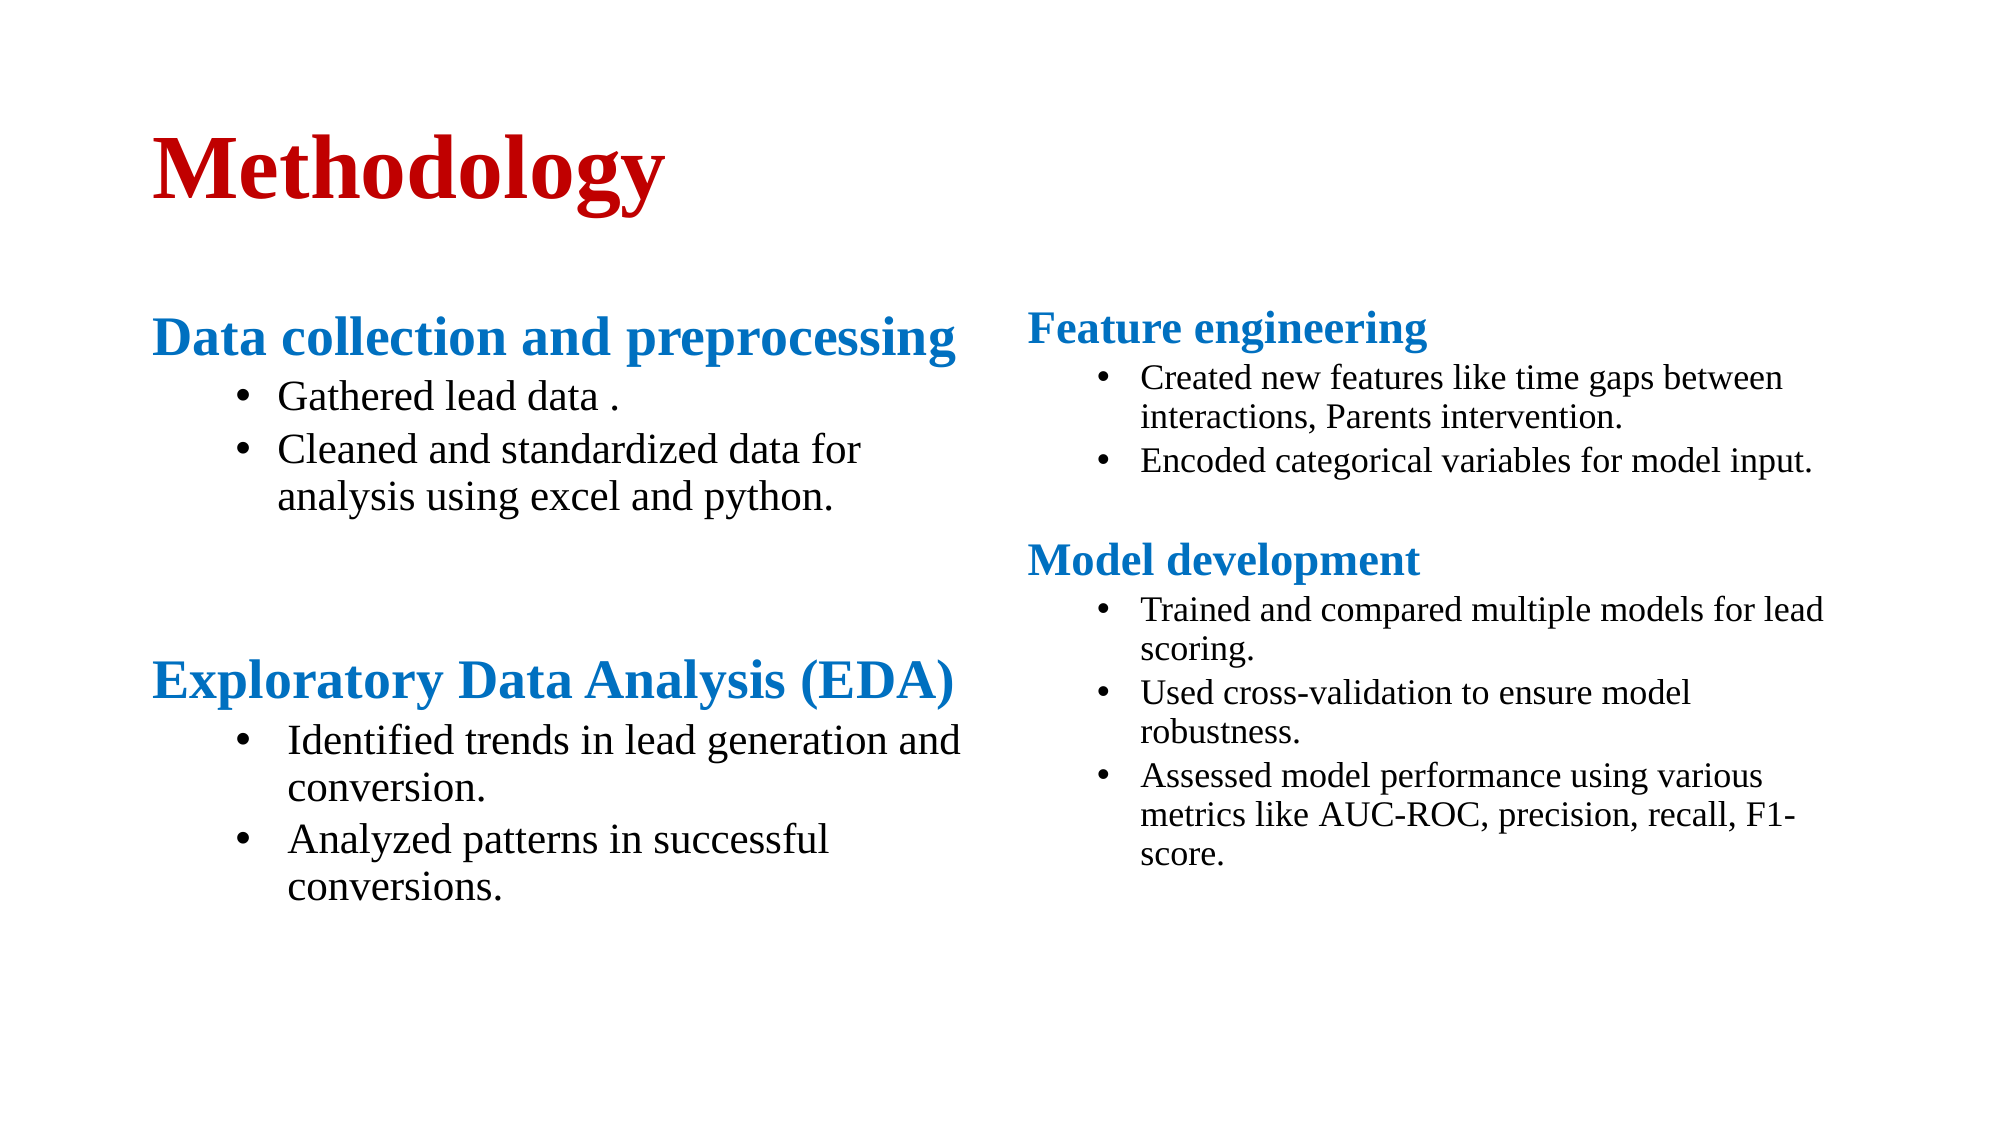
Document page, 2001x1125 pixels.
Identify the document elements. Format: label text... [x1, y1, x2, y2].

list Data collection and preprocessing Gathered lead data . Cleaned and standardized data for analysis using excel and python. Exploratory Data Analysis (EDA) Identified trends in lead generation and conversion. Analyzed patterns in successful conversions. [137, 299, 988, 1014]
title Methodology [137, 59, 1863, 278]
list Feature engineering Created new features like time gaps between interactions, Parents intervention. Encoded categorical variables for model input. Model development Trained and compared multiple models for lead scoring. Used cross-validation to ensure model robustness. Assessed model performance using various metrics like AUC-ROC, precision, recall, F1-score. [1012, 248, 1863, 1014]
